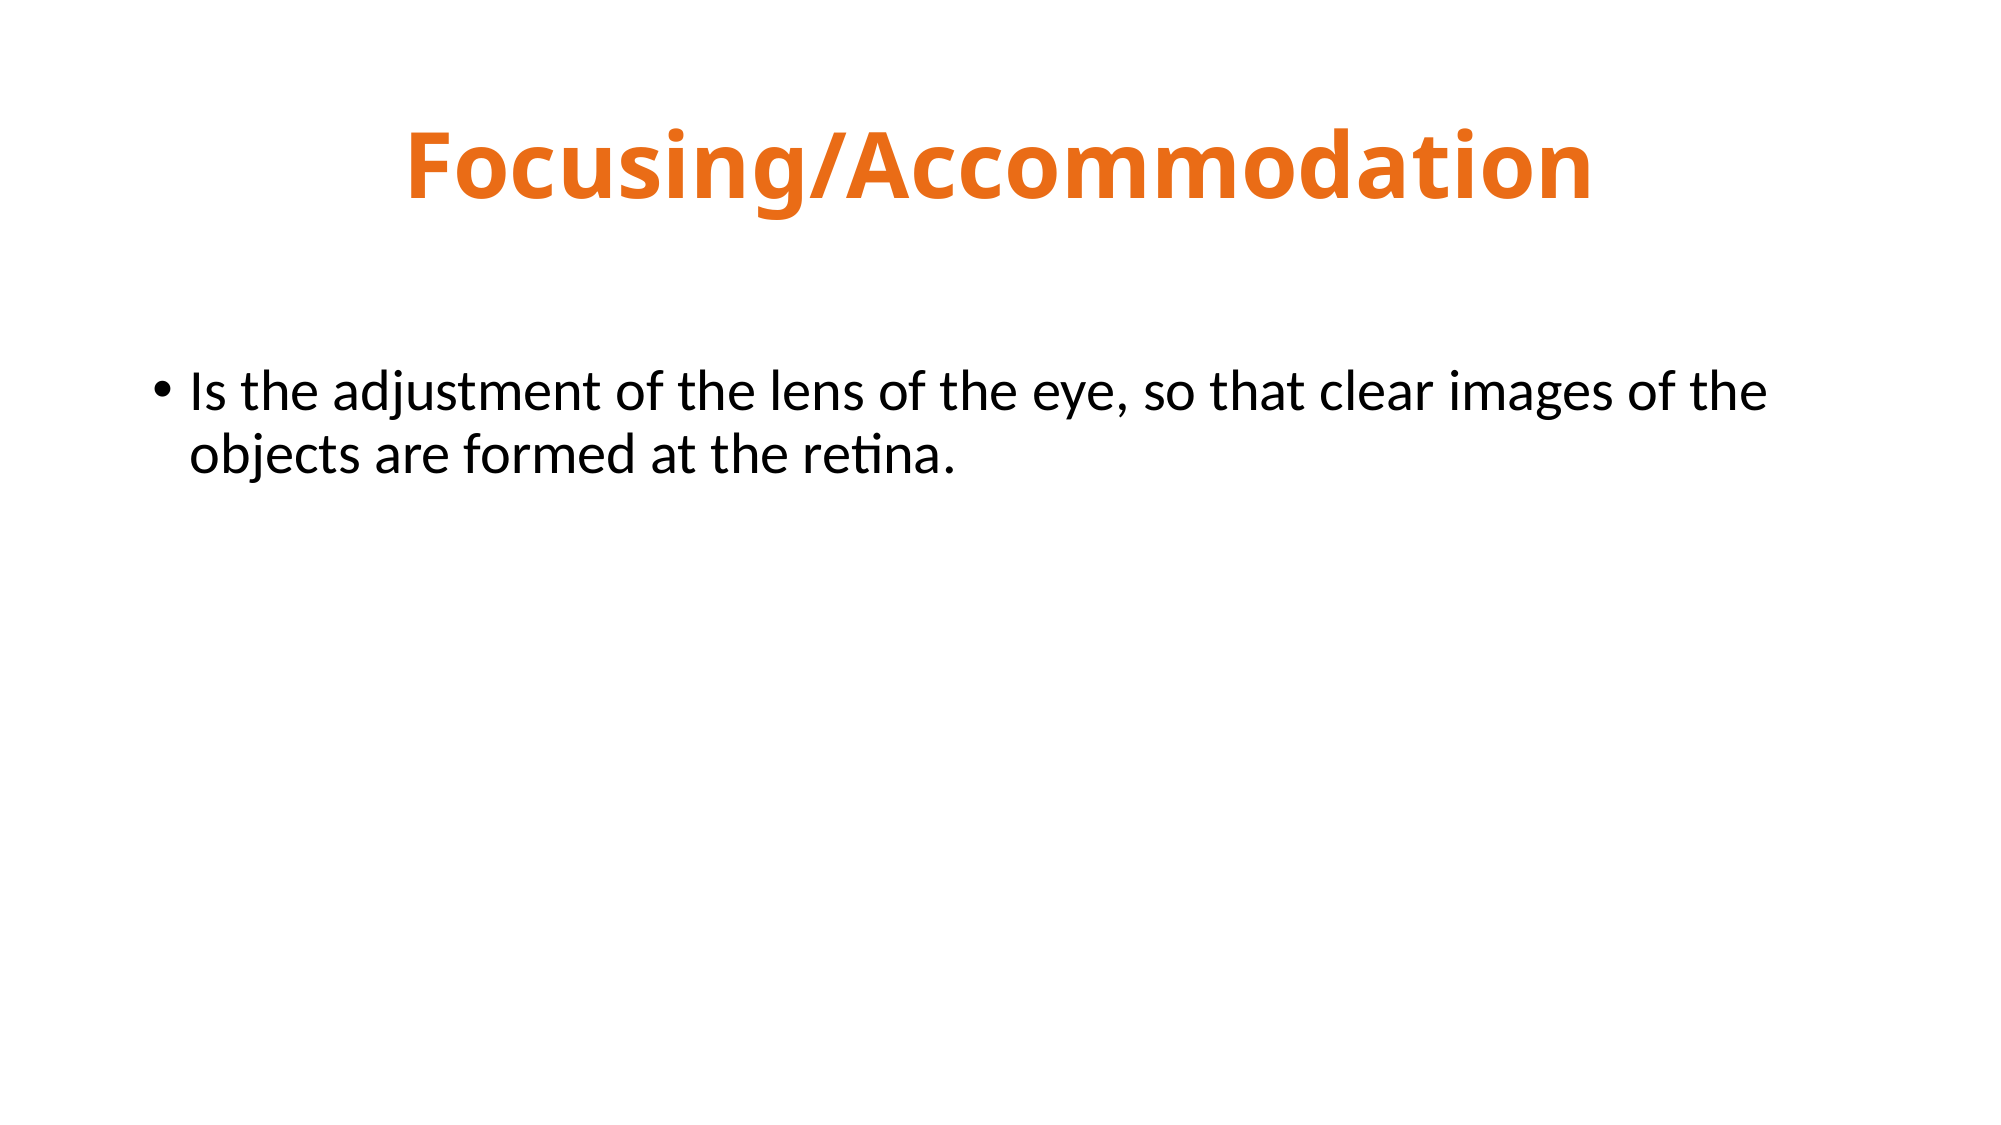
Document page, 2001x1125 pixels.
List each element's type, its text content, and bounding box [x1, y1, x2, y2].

title Focusing/Accommodation [137, 59, 1863, 278]
list Is the adjustment of the lens of the eye, so that clear images of the objects are formed at the retina. [137, 352, 1863, 1014]
